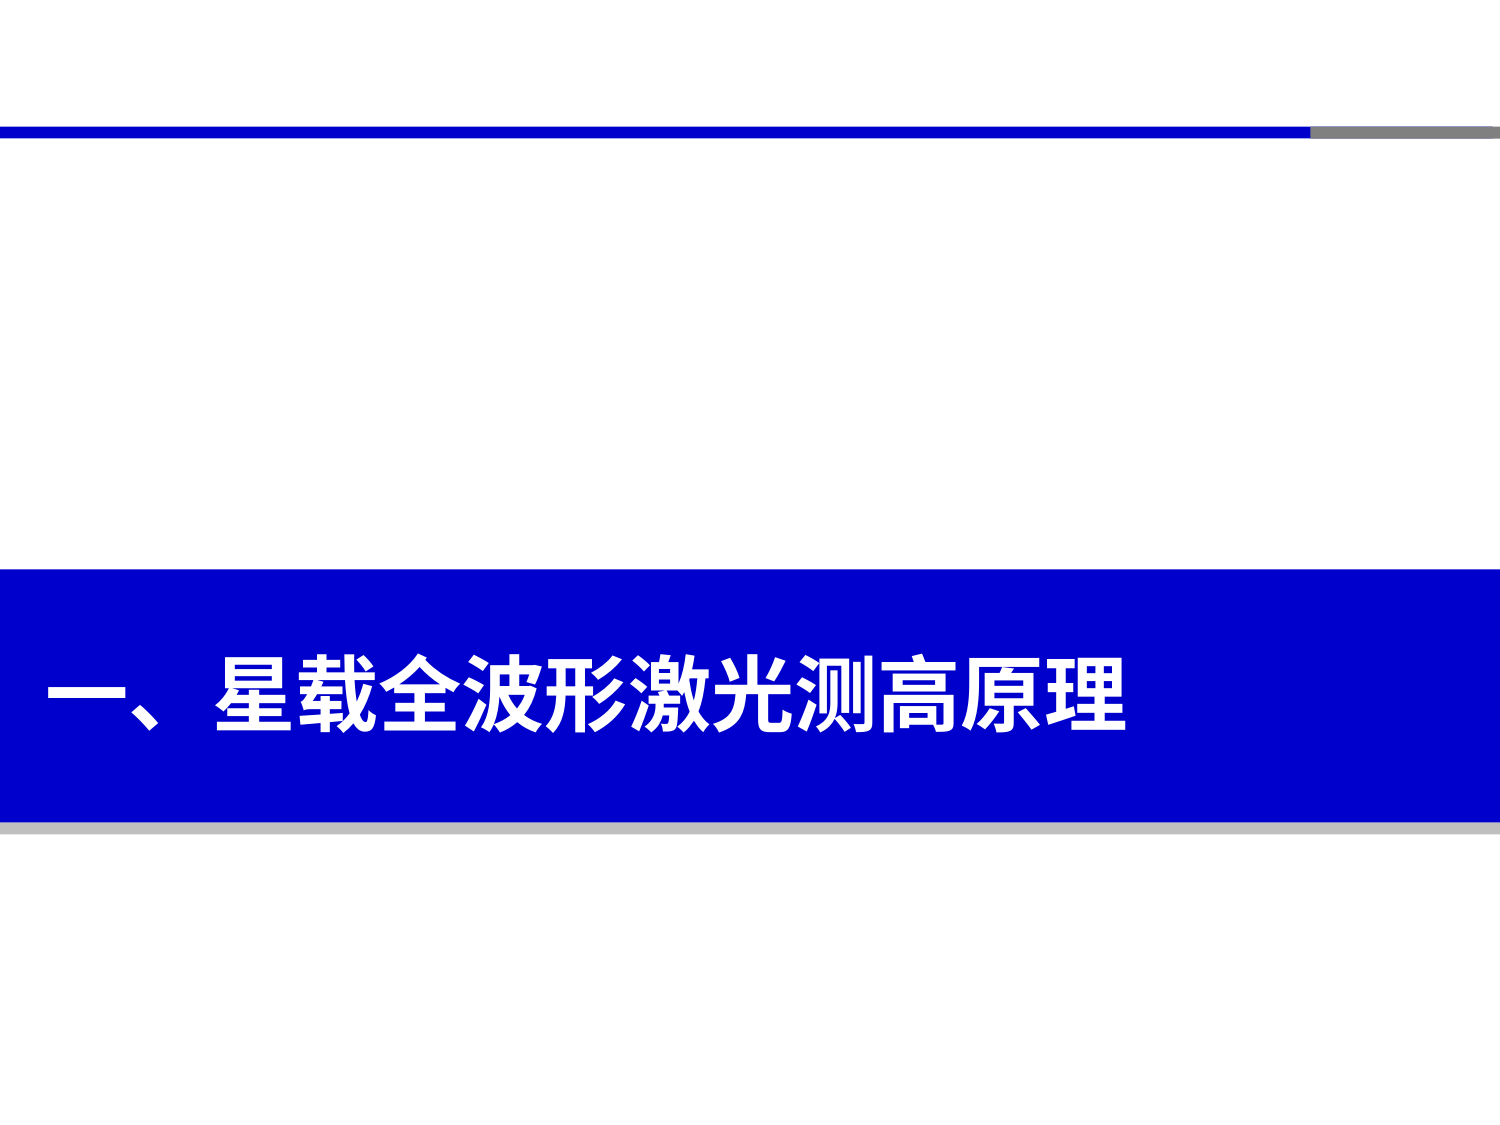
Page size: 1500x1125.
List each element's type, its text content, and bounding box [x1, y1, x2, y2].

text_box 一、星载全波形激光测高原理 [30, 634, 1467, 750]
text_box [0, 822, 1500, 835]
text_box [0, 569, 1500, 822]
